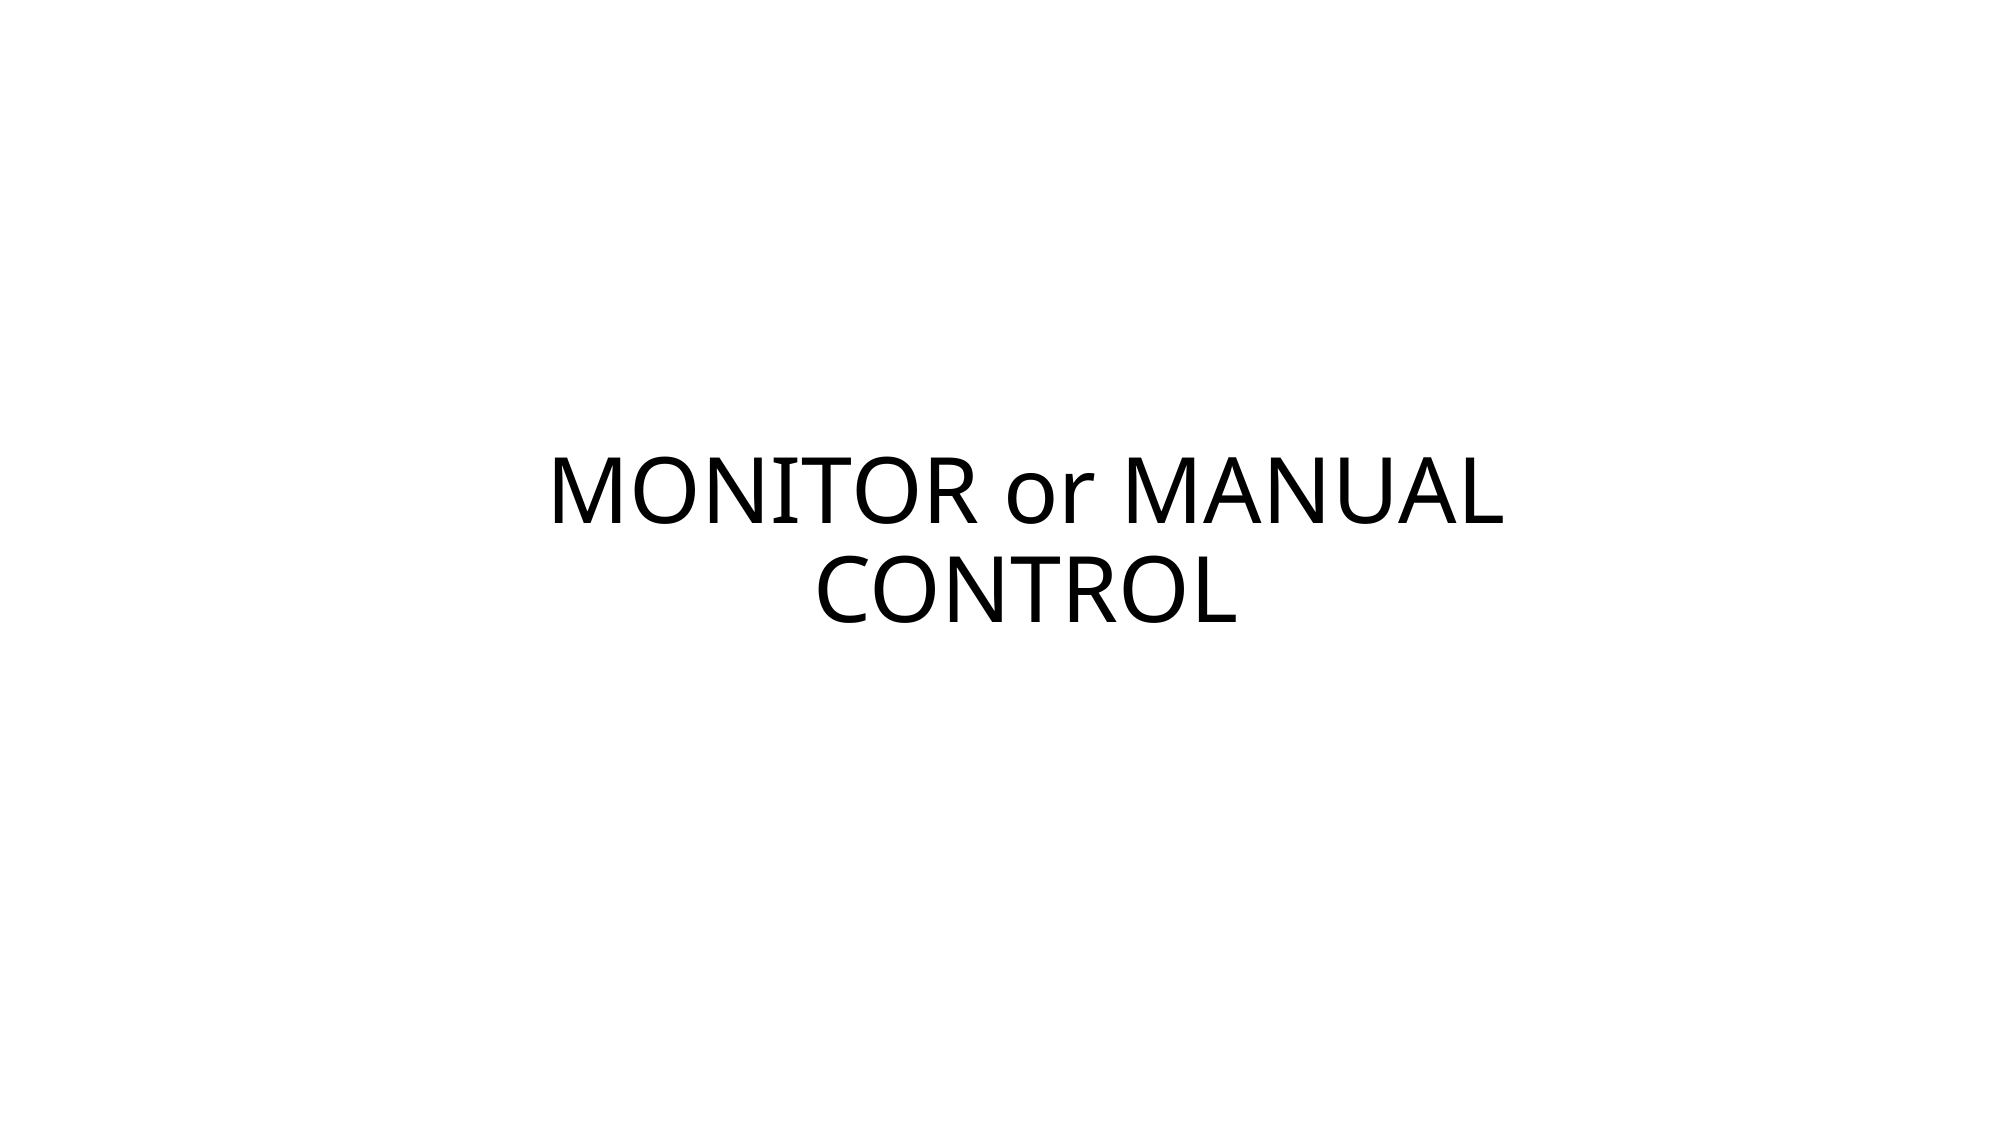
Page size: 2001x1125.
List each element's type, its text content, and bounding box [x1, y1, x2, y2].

title MONITOR or MANUAL CONTROL [480, 434, 1572, 653]
